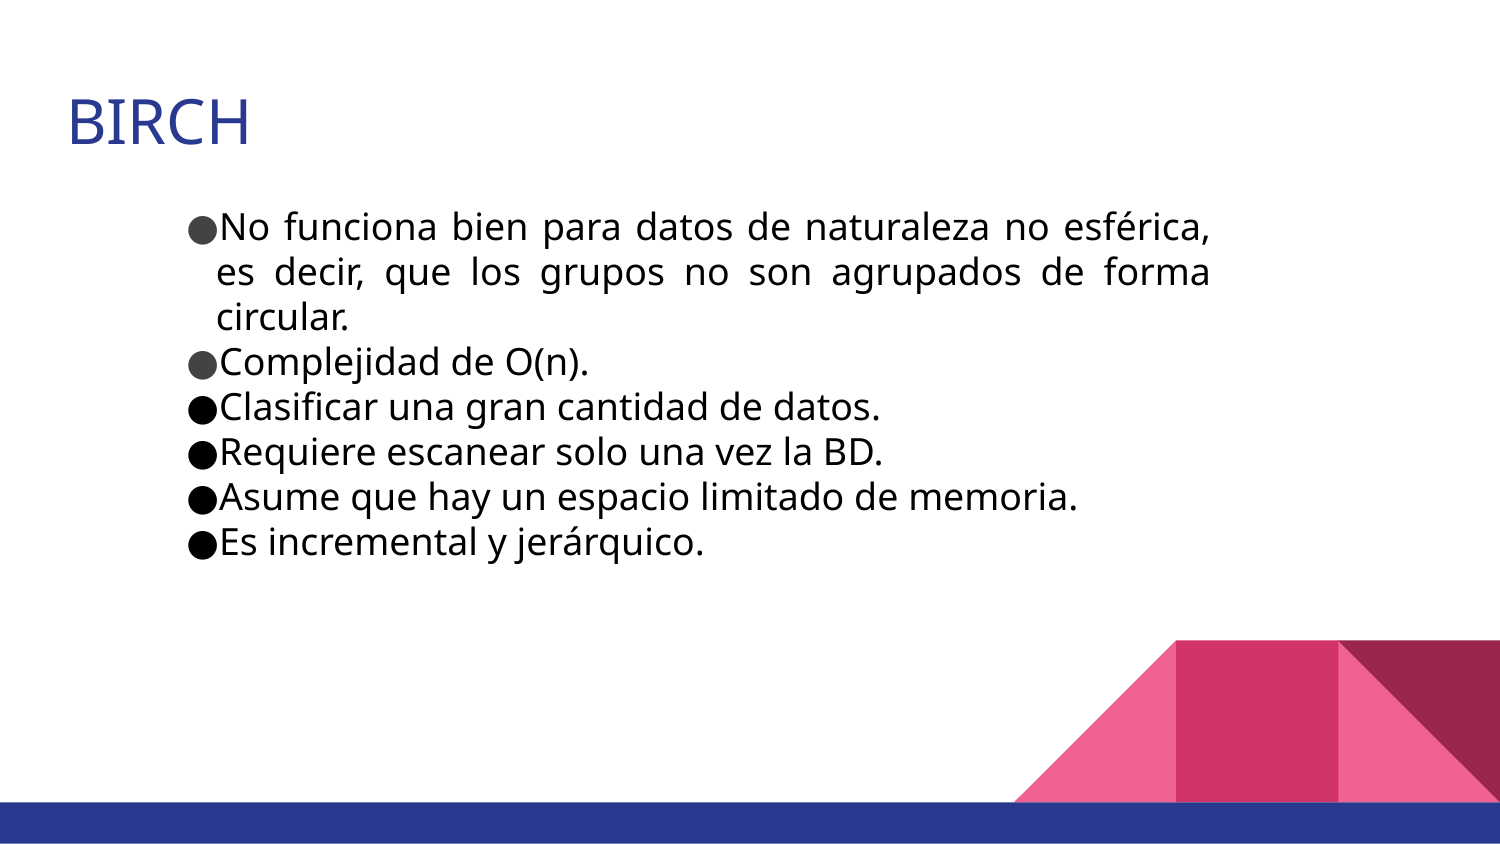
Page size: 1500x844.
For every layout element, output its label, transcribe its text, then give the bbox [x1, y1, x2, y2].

title BIRCH [51, 67, 1449, 167]
list No funciona bien para datos de naturaleza no esférica, es decir, que los grupos no son agrupados de forma circular. Complejidad de O(n). Clasificar una gran cantidad de datos. Requiere escanear solo una vez la BD. Asume que hay un espacio limitado de memoria. Es incremental y jerárquico. [171, 188, 1227, 736]
